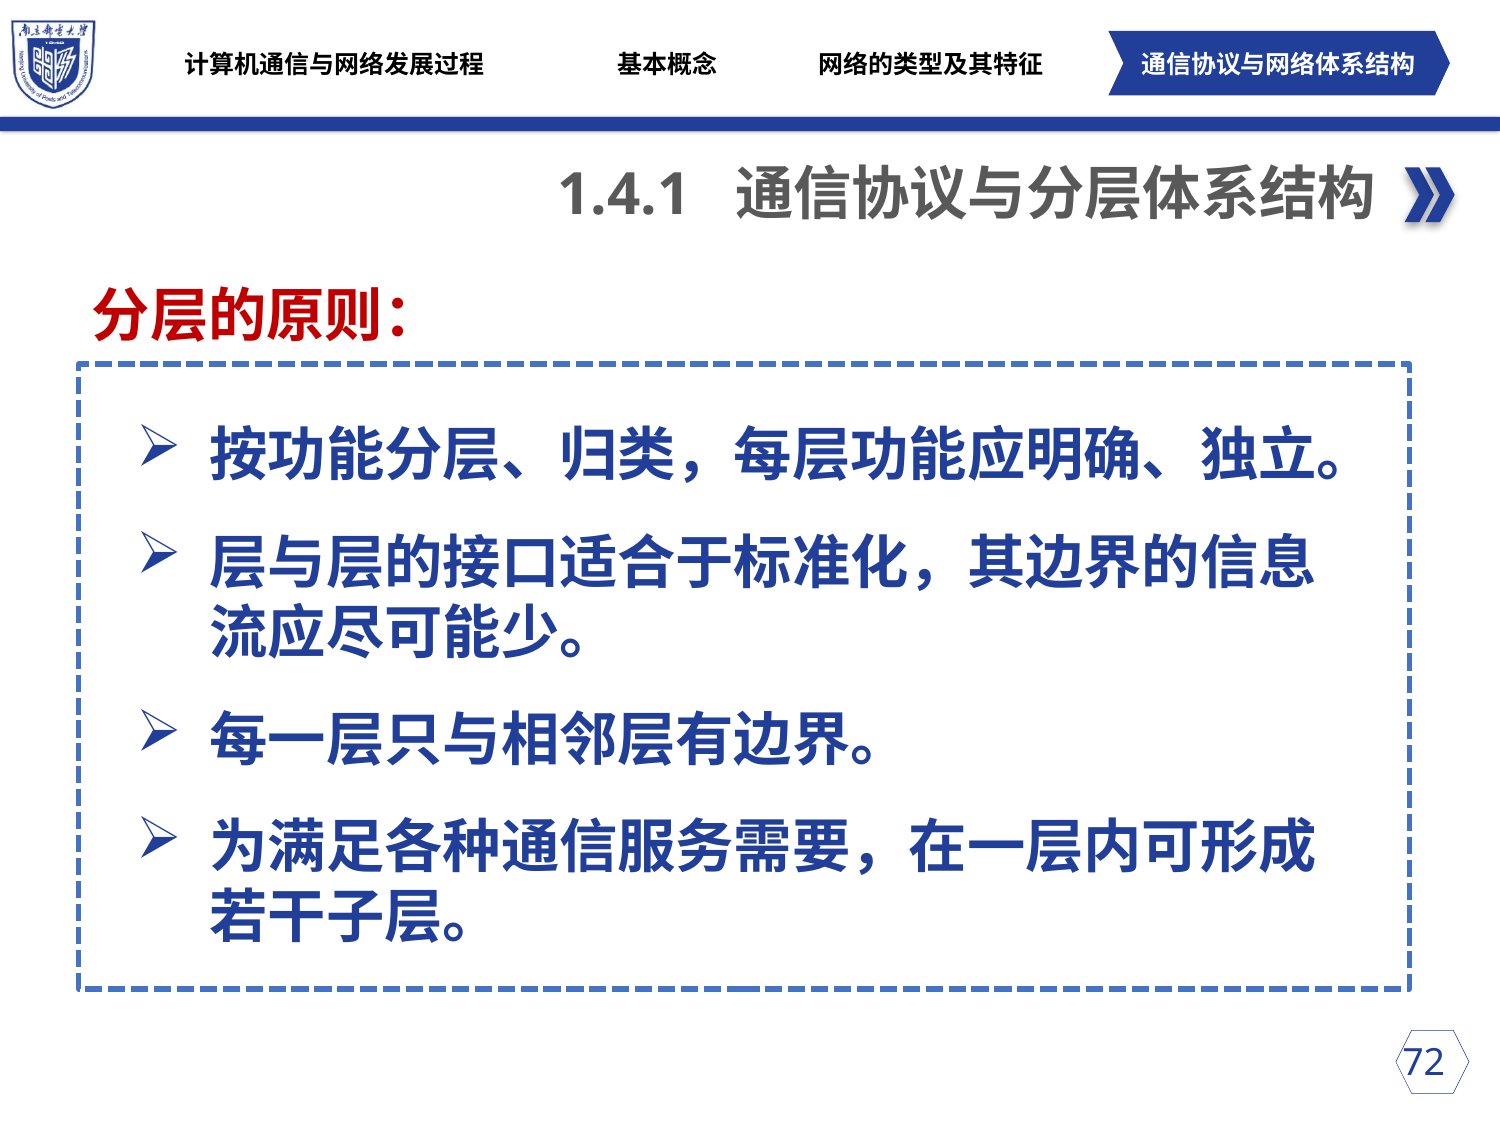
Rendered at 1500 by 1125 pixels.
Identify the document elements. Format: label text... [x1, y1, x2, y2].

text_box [1404, 167, 1455, 223]
text_box 按功能分层、归类，每层功能应明确、独立。 层与层的接口适合于标准化，其边界的信息流应尽可能少。 每一层只与相邻层有边界。 为满足各种通信服务需要，在一层内可形成若干子层。 [121, 409, 1374, 957]
text_box 计算机通信与网络发展过程 [170, 48, 510, 79]
text_box 网络的类型及其特征 [806, 48, 1055, 79]
text_box 分层的原则： [36, 270, 569, 355]
picture [0, 16, 108, 110]
text_box 通信协议与网络体系结构 [1090, 48, 1467, 79]
text_box 72 [1363, 1030, 1494, 1092]
text_box [1106, 29, 1445, 48]
text_box 1.4.1 通信协议与分层体系结构 [347, 148, 1391, 234]
text_box [0, 116, 1500, 132]
text_box 基本概念 [559, 48, 777, 79]
text_box [1106, 79, 1444, 97]
text_box [78, 364, 1410, 989]
